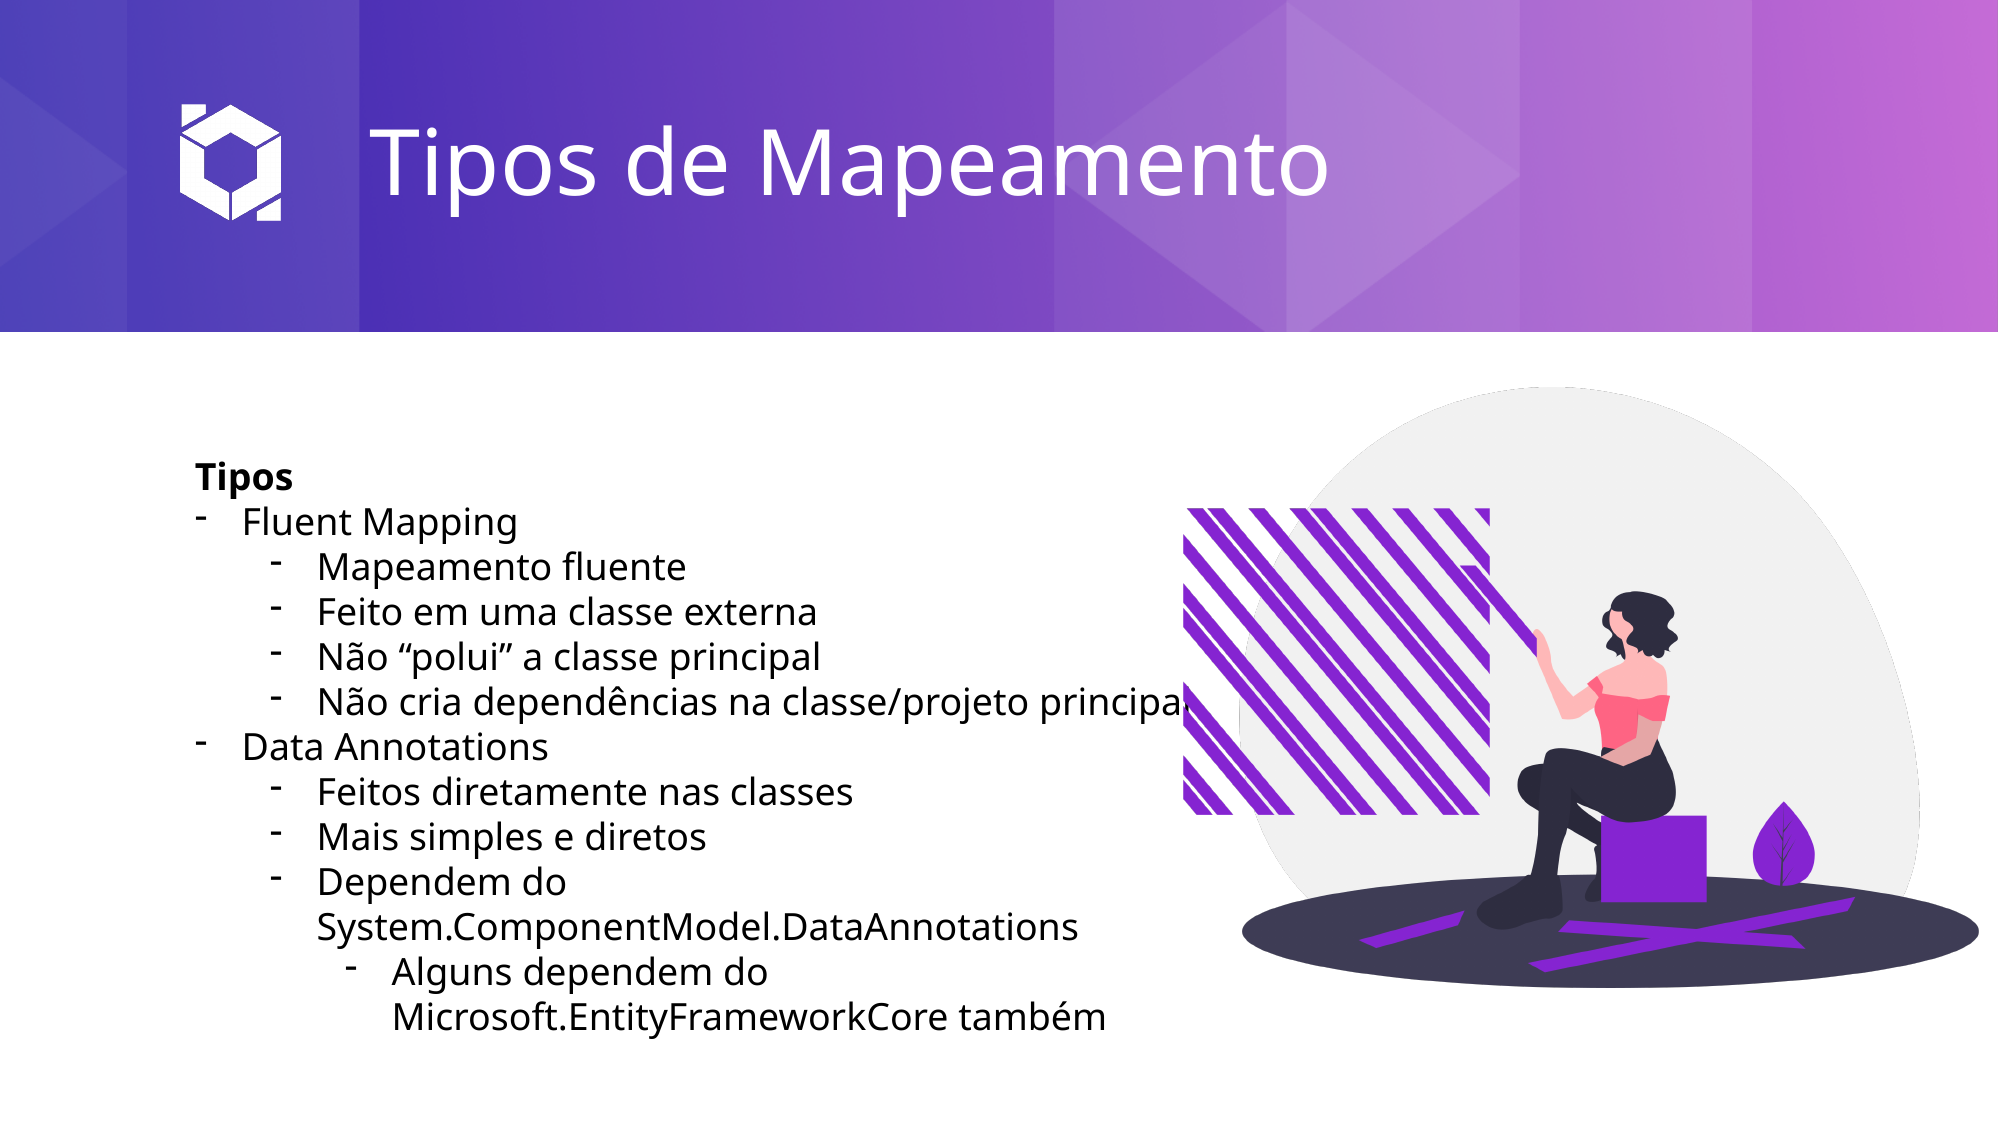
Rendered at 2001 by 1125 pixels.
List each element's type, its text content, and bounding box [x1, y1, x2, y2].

picture [1183, 387, 1979, 988]
text_box Tipos Fluent Mapping Mapeamento fluente Feito em uma classe externa Não “polui” a classe principal Não cria dependências na classe/projeto principal Data Annotations Feitos diretamente nas classes Mais simples e diretos Dependem do System.ComponentModel.DataAnnotations Alguns dependem do Microsoft.EntityFrameworkCore também [179, 446, 1230, 1125]
picture [0, 0, 2000, 332]
